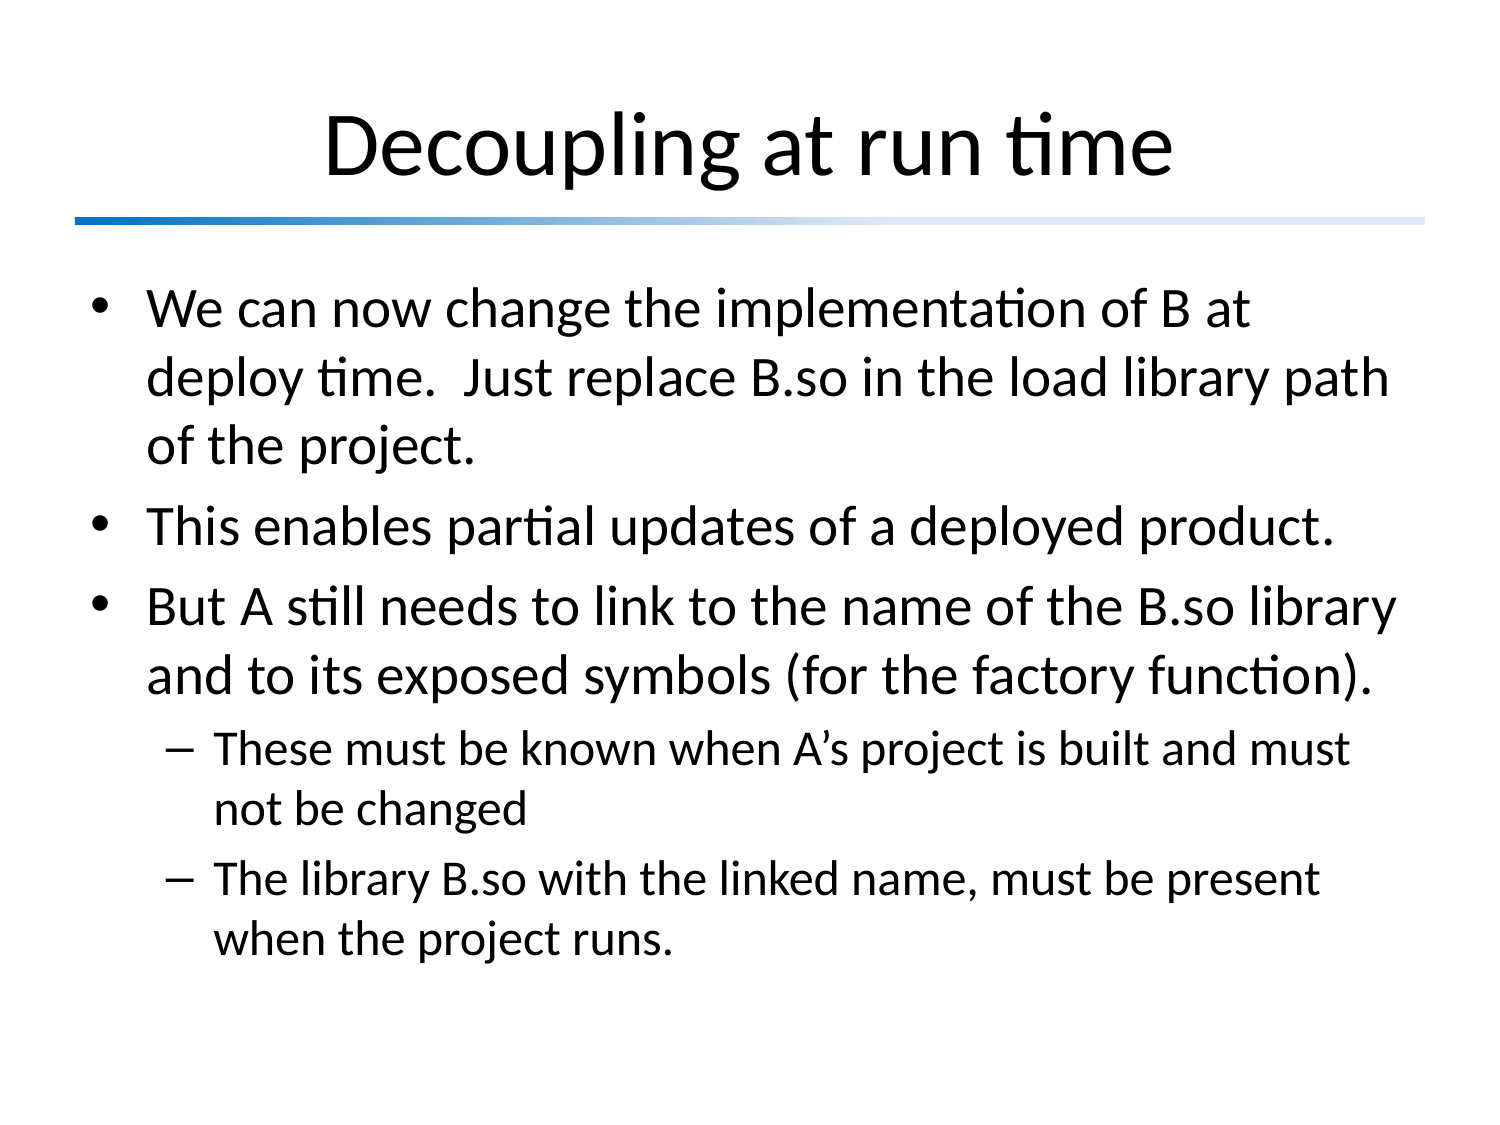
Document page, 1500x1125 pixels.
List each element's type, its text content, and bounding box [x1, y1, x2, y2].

list We can now change the implementation of B at deploy time. Just replace B.so in the load library path of the project. This enables partial updates of a deployed product. But A still needs to link to the name of the B.so library and to its exposed symbols (for the factory function). These must be known when A’s project is built and must not be changed The library B.so with the linked name, must be present when the project runs. [75, 262, 1425, 1005]
title Decoupling at run time [75, 45, 1425, 233]
